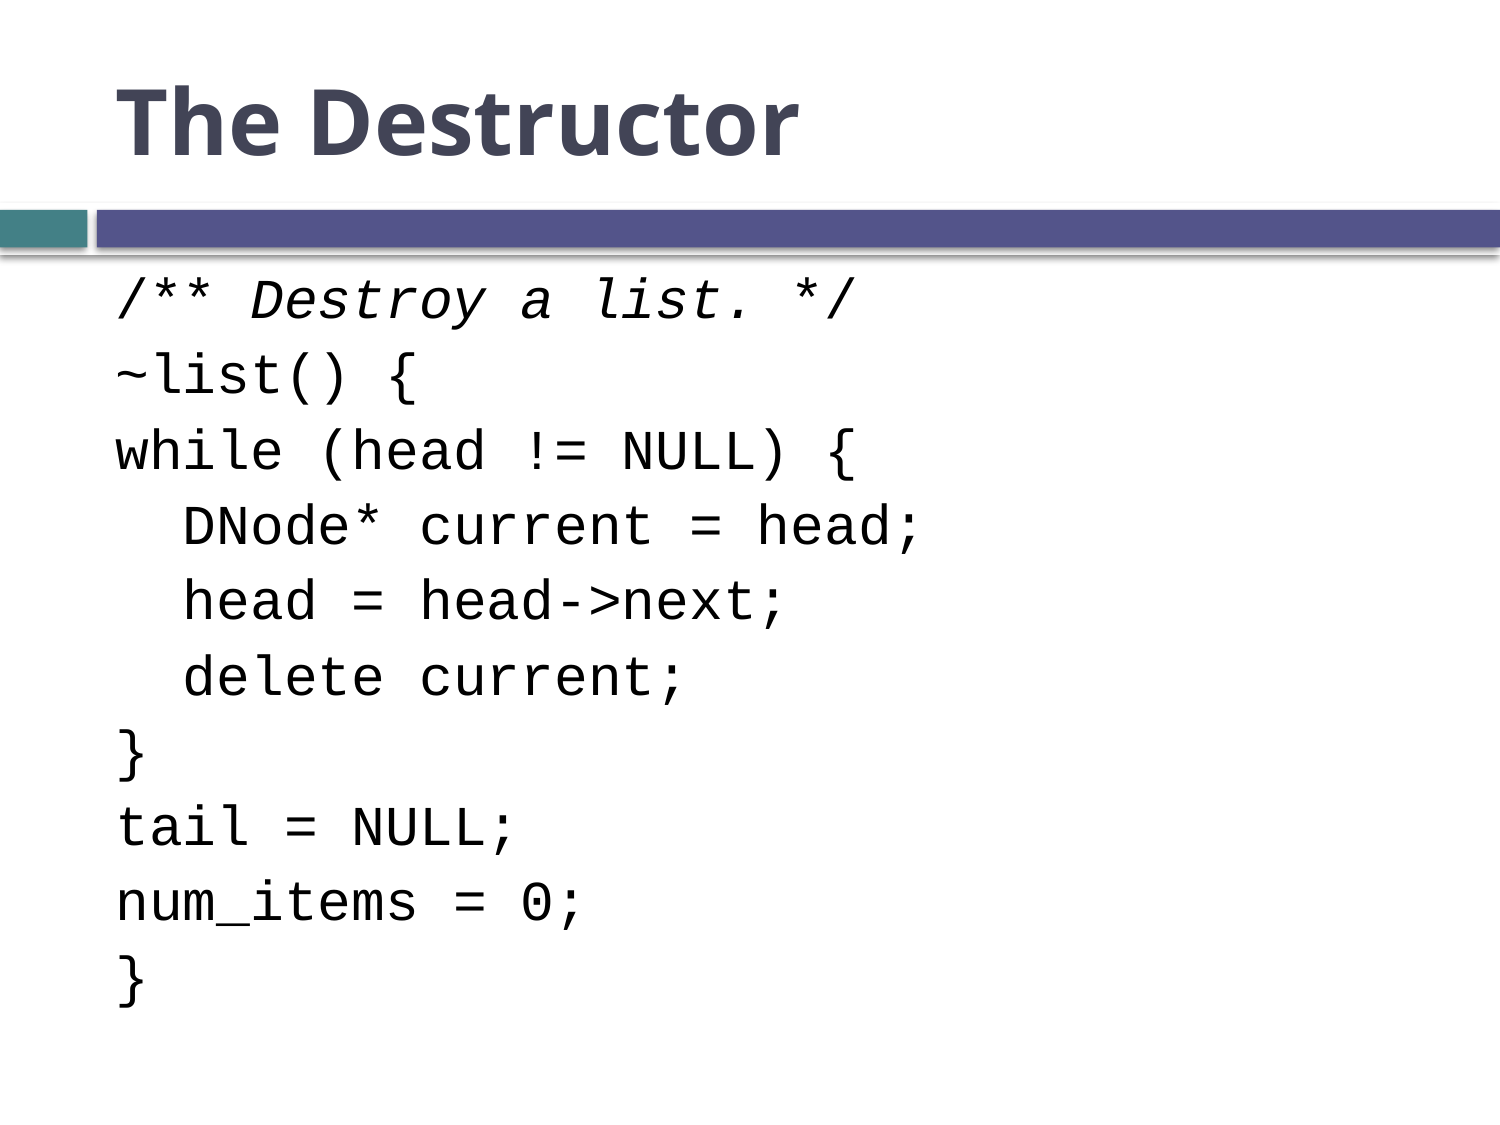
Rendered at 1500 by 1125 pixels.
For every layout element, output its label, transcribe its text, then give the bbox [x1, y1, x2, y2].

list /** Destroy a list. */ ~list() { while (head != NULL) { DNode* current = head; head = head->next; delete current; } tail = NULL; num_items = 0; } [100, 262, 1439, 1063]
title The Destructor [100, 37, 1439, 201]
